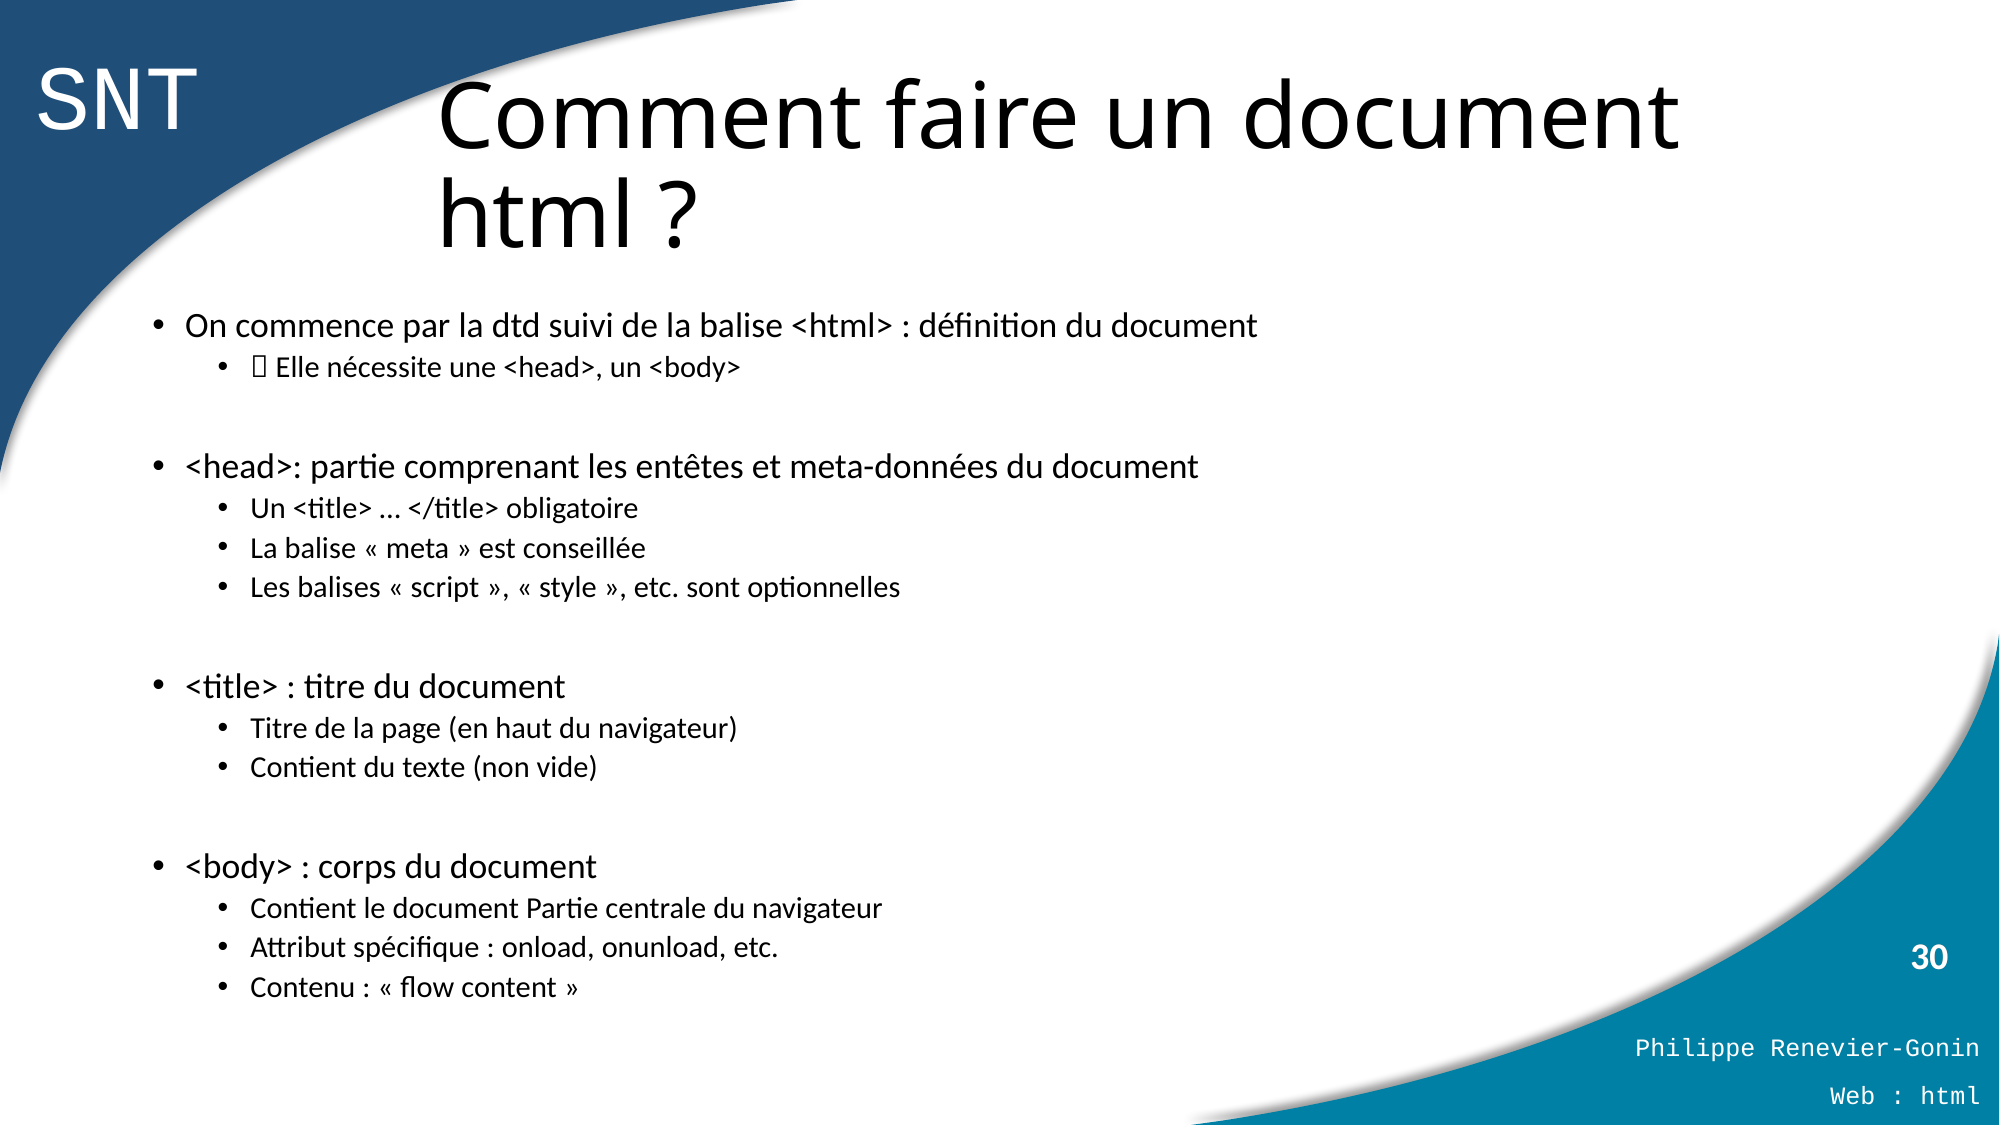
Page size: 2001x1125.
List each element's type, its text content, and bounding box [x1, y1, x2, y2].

list On commence par la dtd suivi de la balise <html> : définition du document  Elle nécessite une <head>, un <body> <head>: partie comprenant les entêtes et meta-données du document Un <title> … </title> obligatoire La balise « meta » est conseillée Les balises « script », « style », etc. sont optionnelles <title> : titre du document Titre de la page (en haut du navigateur) Contient du texte (non vide) <body> : corps du document Contient le document Partie centrale du navigateur Attribut spécifique : onload, onunload, etc. Contenu : « flow content » [137, 299, 1863, 1014]
title Comment faire un document html ? [421, 59, 1863, 278]
